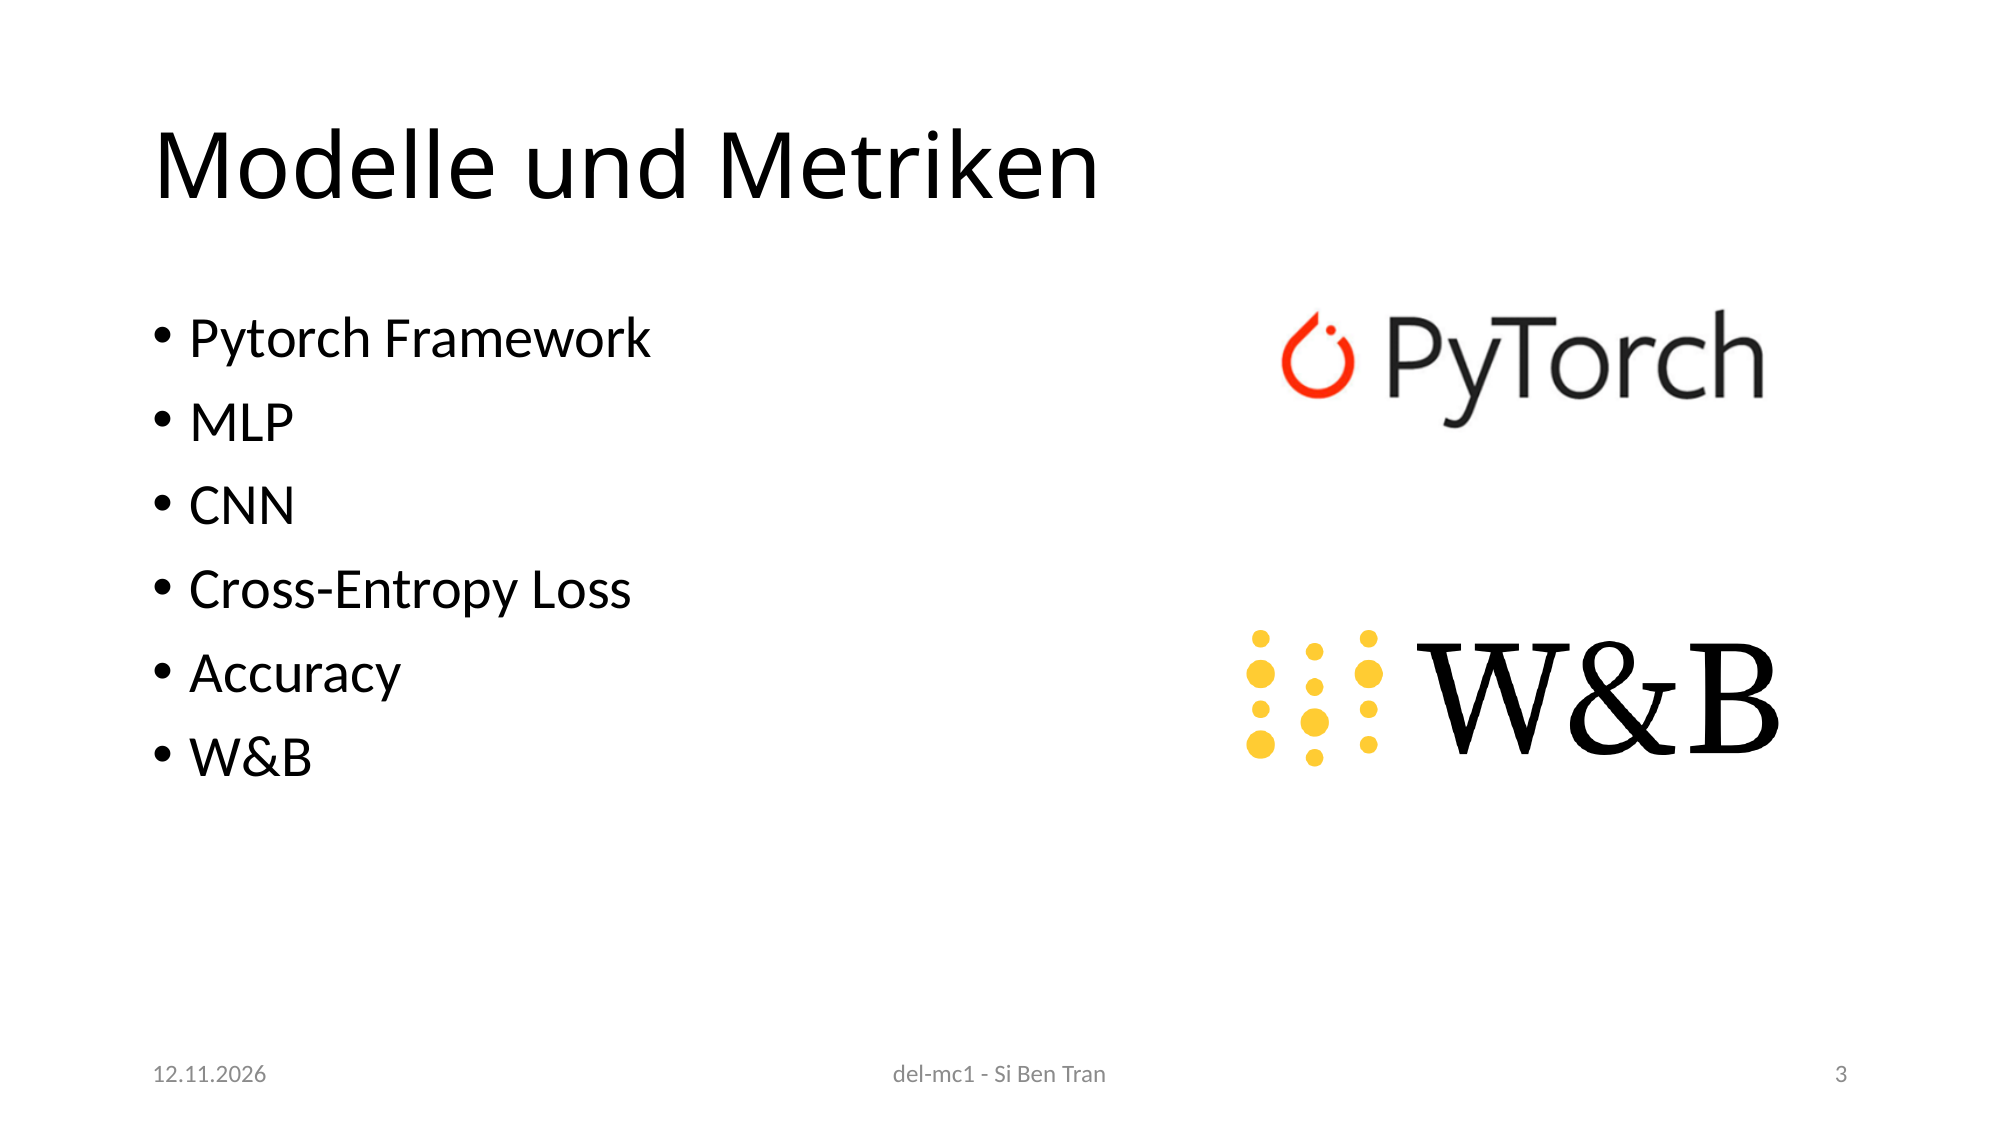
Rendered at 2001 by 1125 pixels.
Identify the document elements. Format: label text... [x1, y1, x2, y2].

picture [1235, 613, 1790, 776]
footer del-mc1 - Si Ben Tran [662, 1042, 1338, 1103]
picture [1241, 269, 1812, 454]
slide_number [137, 1042, 588, 1103]
list Pytorch Framework MLP CNN Cross-Entropy Loss Accuracy W&B [137, 299, 1863, 1014]
title Modelle und Metriken [137, 59, 1863, 278]
slide_number 3 [1412, 1042, 1863, 1103]
